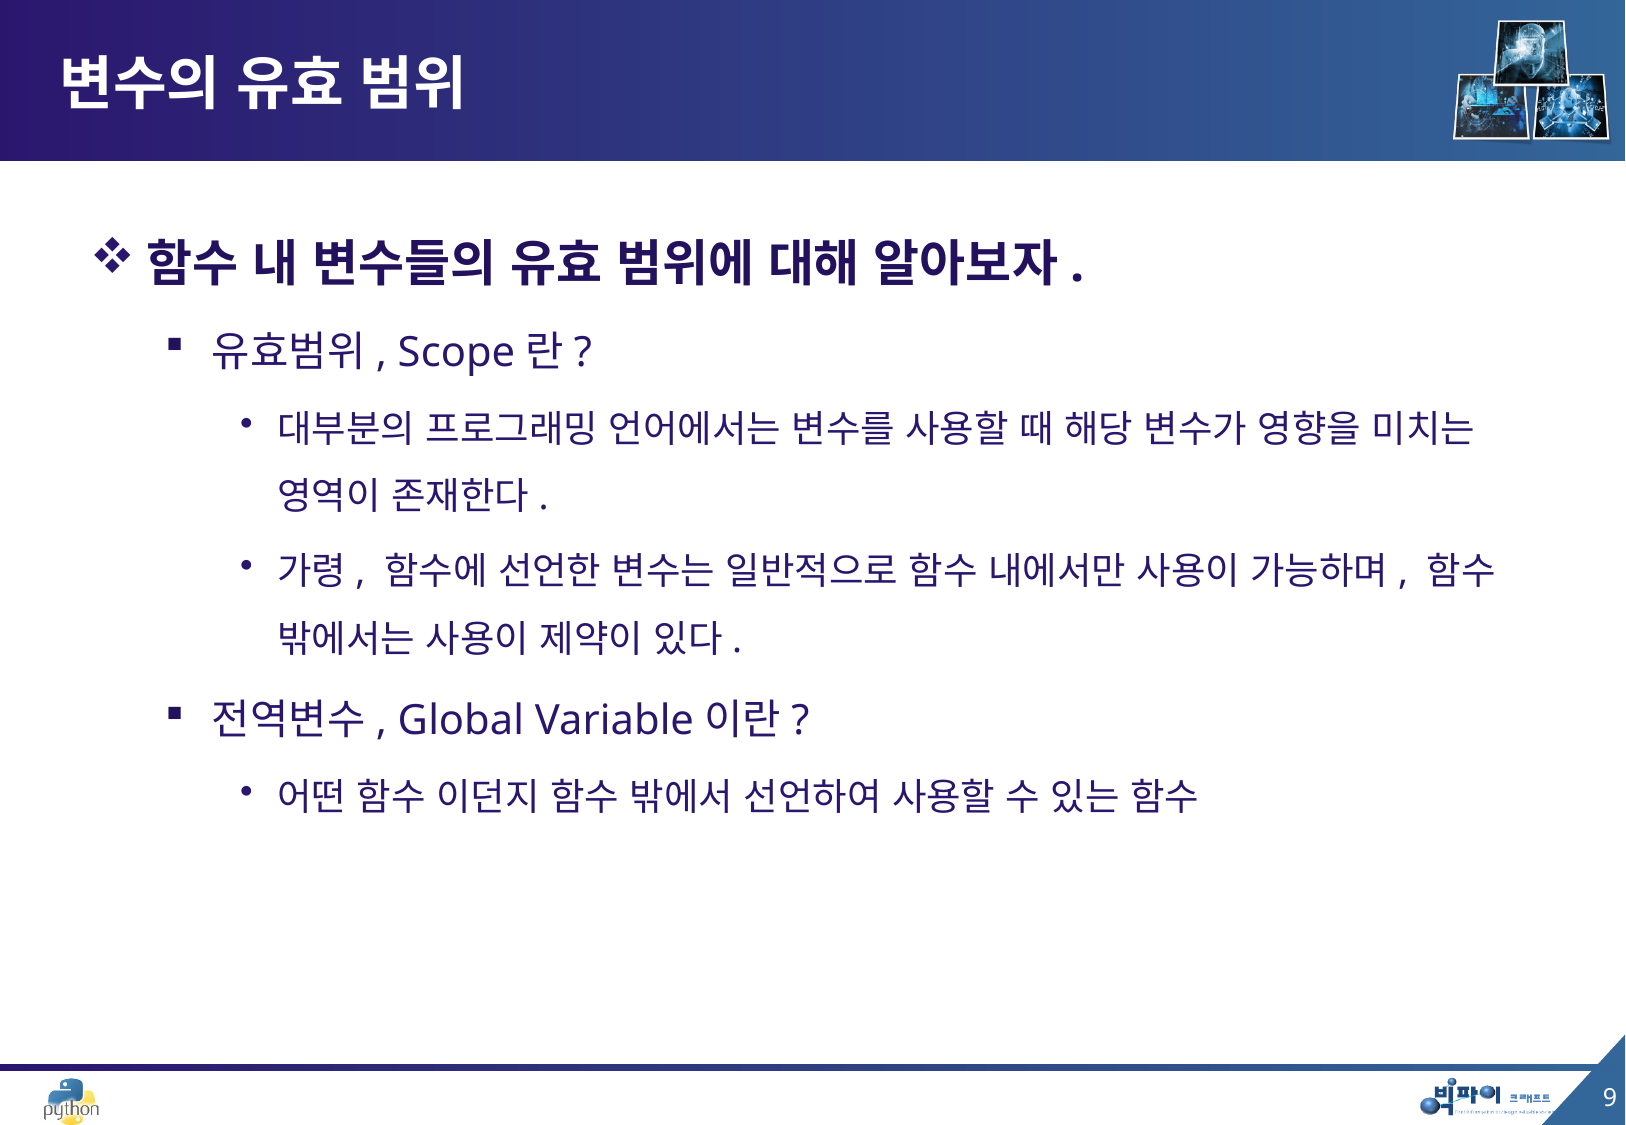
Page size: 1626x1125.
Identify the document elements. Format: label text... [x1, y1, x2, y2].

list 함수 내 변수들의 유효 범위에 대해 알아보자. 유효범위, Scope란? 대부분의 프로그래밍 언어에서는 변수를 사용할 때 해당 변수가 영향을 미치는 영역이 존재한다. 가령, 함수에 선언한 변수는 일반적으로 함수 내에서만 사용이 가능하며, 함수 밖에서는 사용이 제약이 있다. 전역변수, Global Variable이란? 어떤 함수 이던지 함수 밖에서 선언하여 사용할 수 있는 함수 [75, 193, 1545, 1035]
picture [32, 1078, 110, 1125]
title 변수의 유효 범위 [44, 35, 1264, 128]
picture [1418, 1075, 1557, 1118]
picture [1450, 19, 1613, 146]
